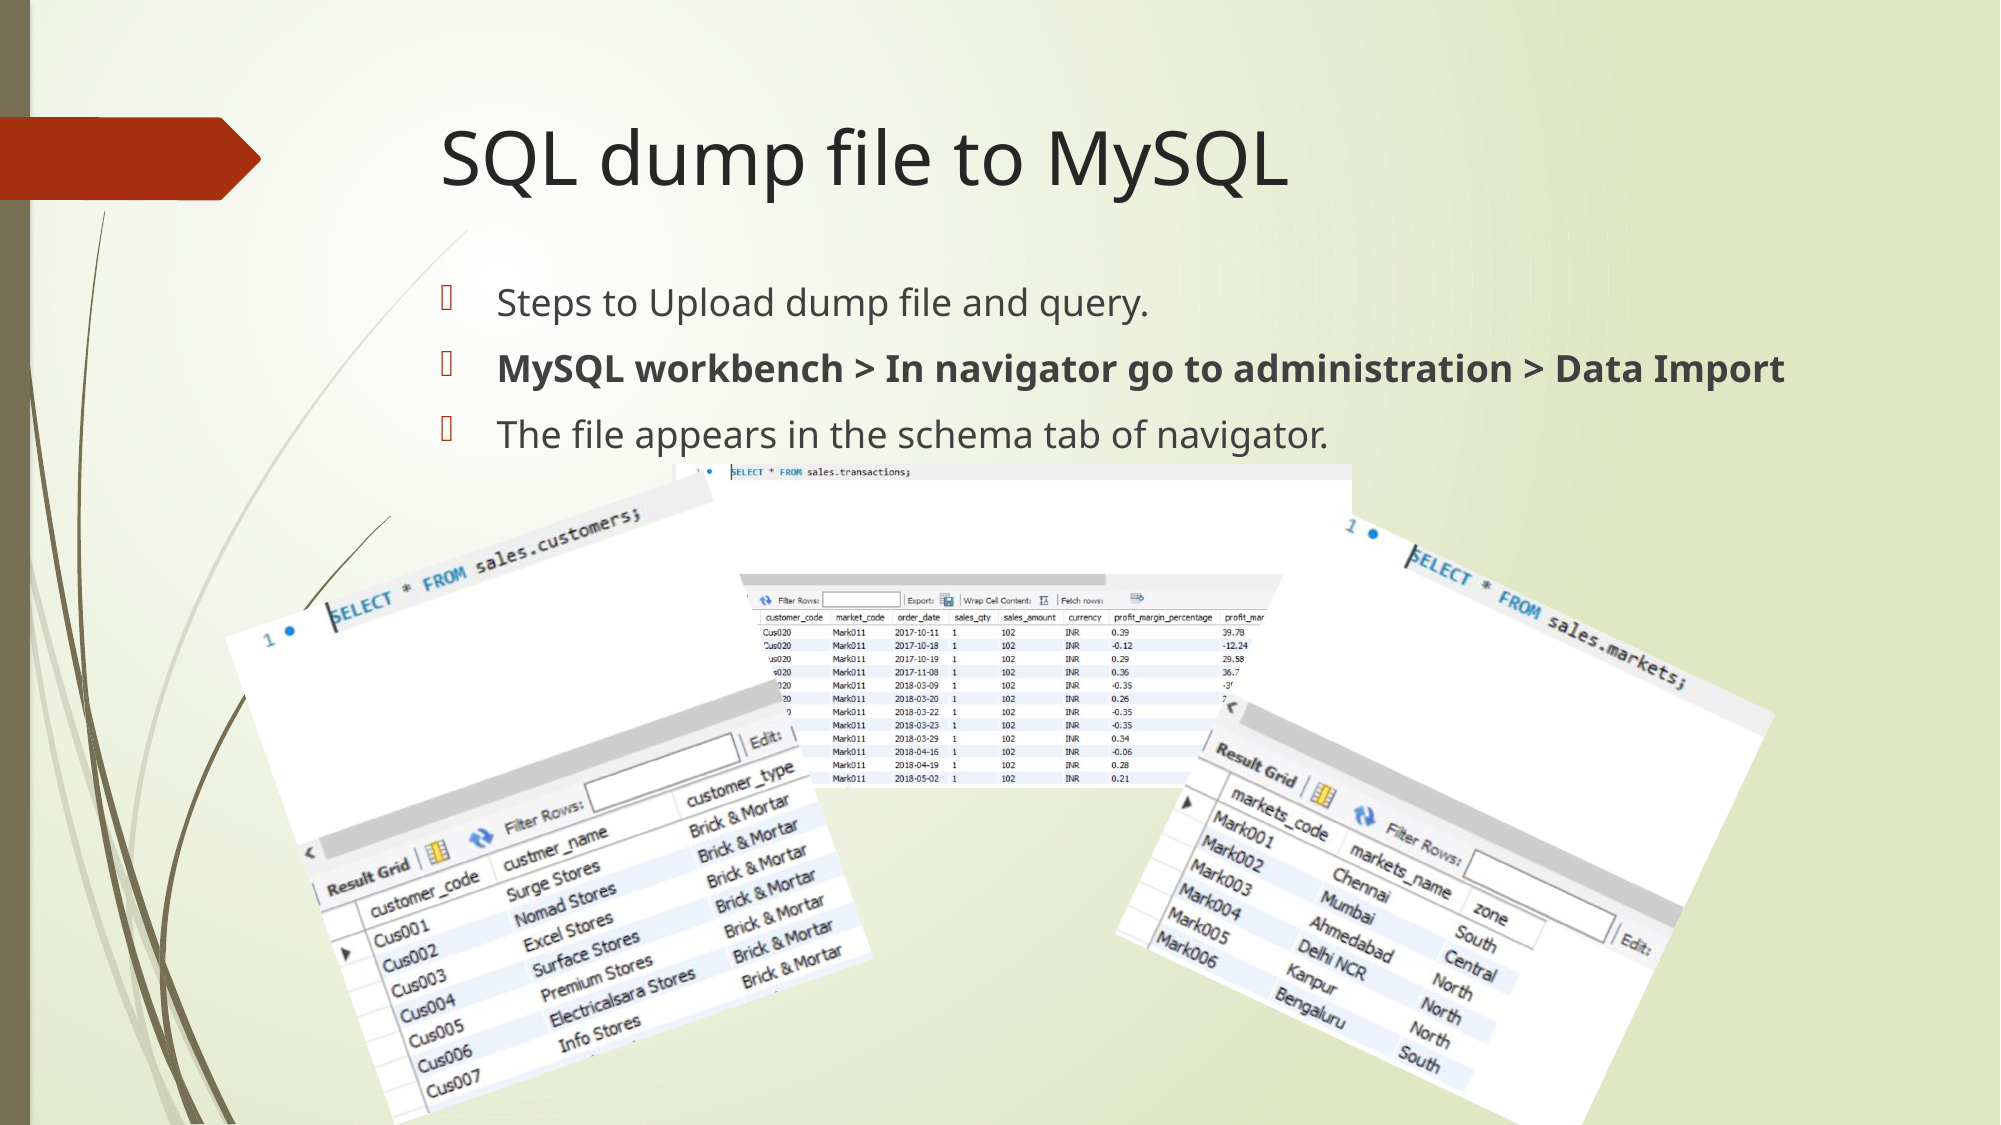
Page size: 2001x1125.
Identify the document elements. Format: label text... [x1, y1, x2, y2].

title SQL dump file to MySQL [425, 102, 1888, 313]
list Steps to Upload dump file and query. MySQL workbench > In navigator go to administration > Data Import The file appears in the schema tab of navigator. [425, 271, 1860, 506]
picture [226, 464, 1774, 1125]
